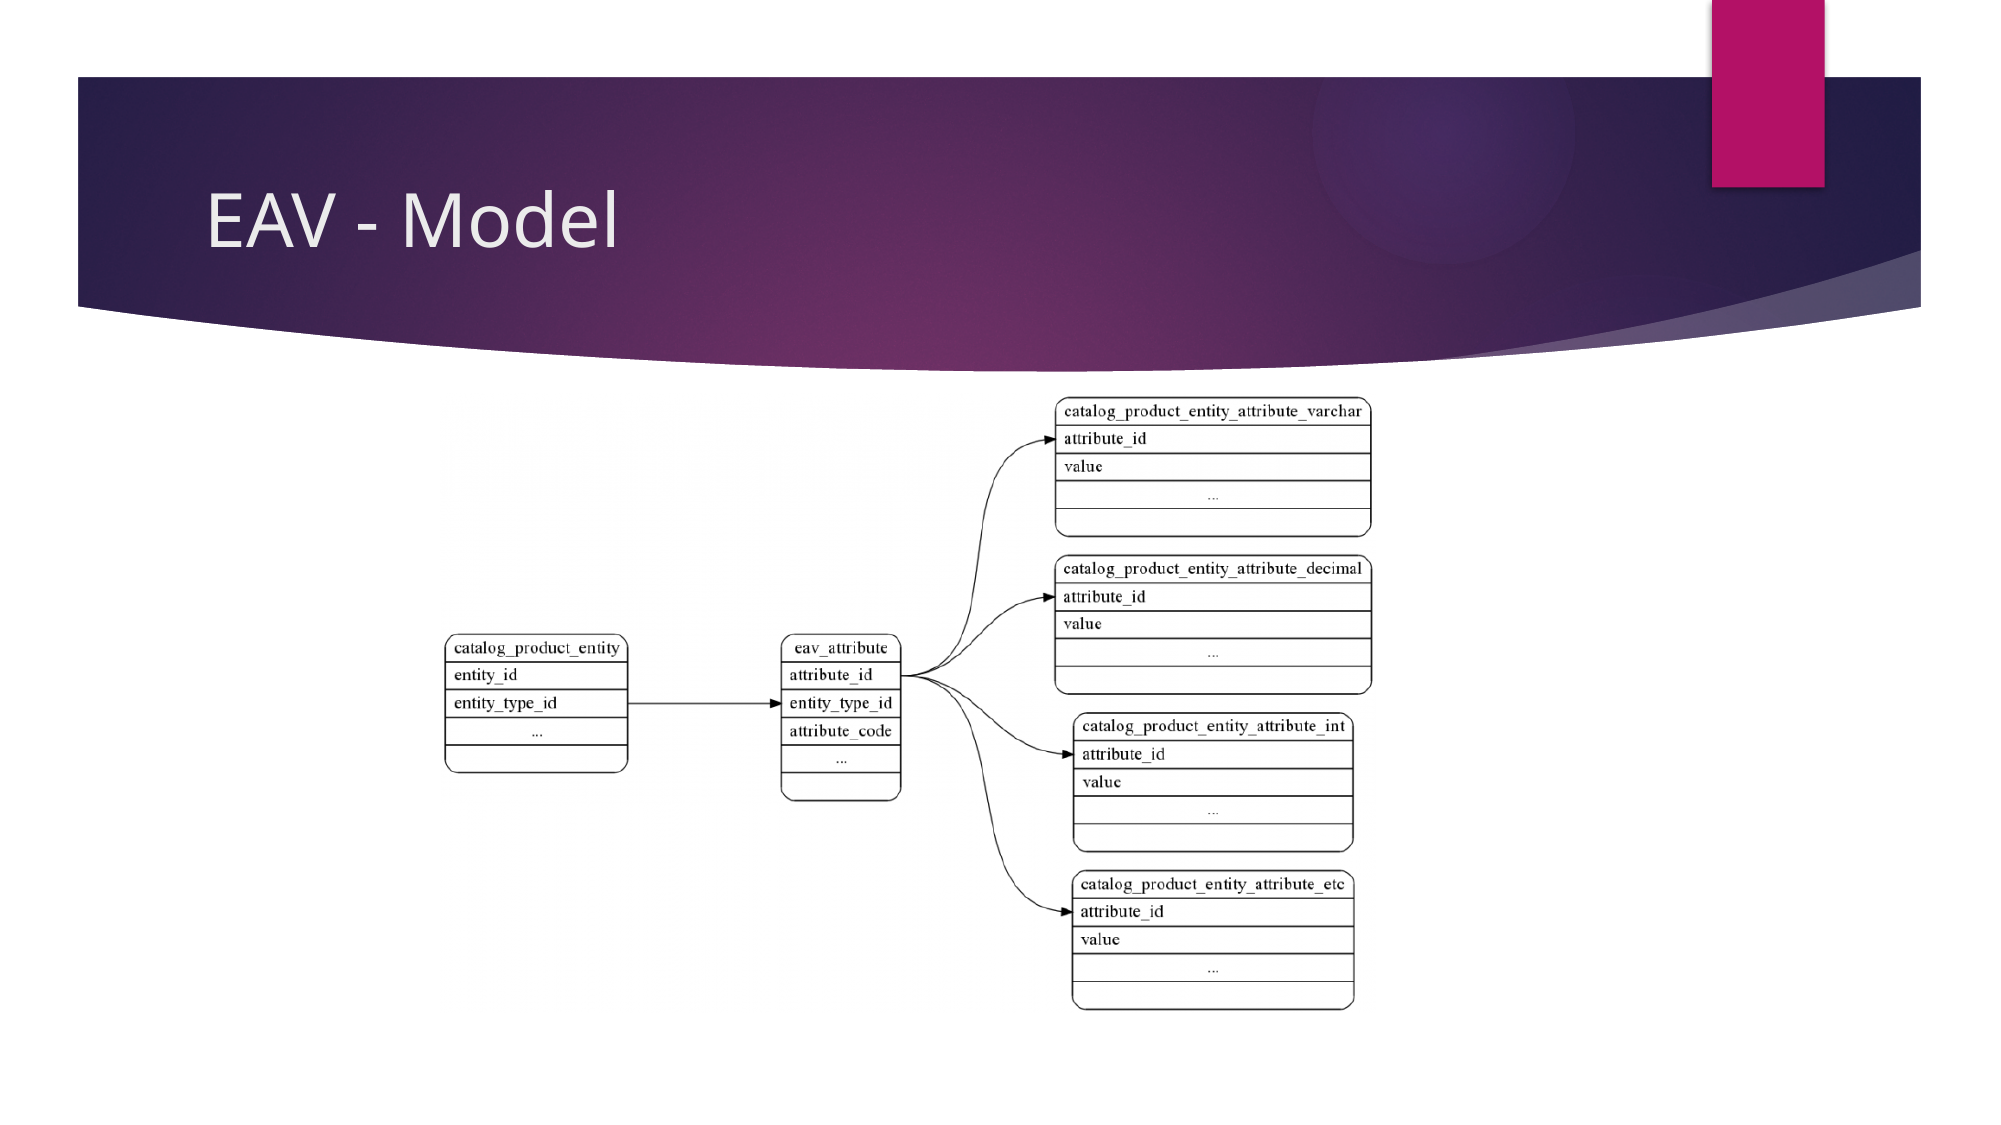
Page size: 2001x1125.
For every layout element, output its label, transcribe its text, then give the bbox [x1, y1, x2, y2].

title EAV - Model [189, 159, 1627, 276]
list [440, 392, 1376, 1014]
